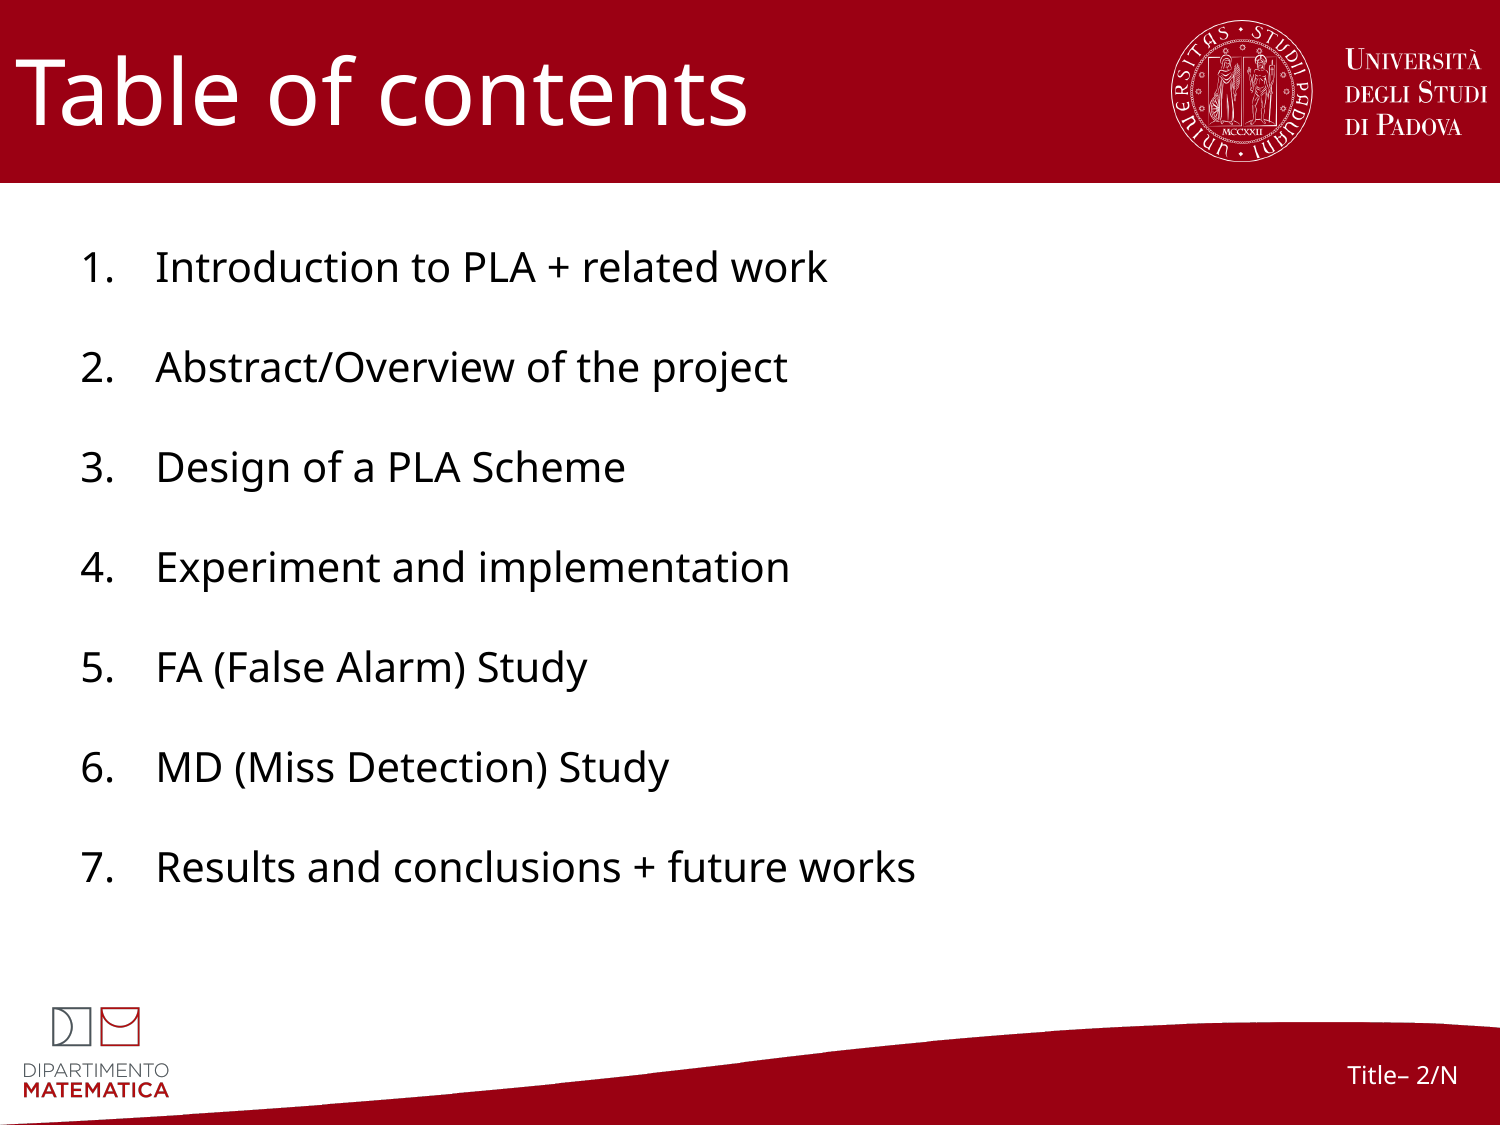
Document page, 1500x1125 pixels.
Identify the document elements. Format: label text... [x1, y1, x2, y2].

picture [0, 1007, 1500, 1125]
title Table of contents [0, 4, 1159, 188]
text_box Introduction to PLA + related work Abstract/Overview of the project Design of a PLA Scheme Experiment and implementation FA (False Alarm) Study MD (Miss Detection) Study Results and conclusions + future works [65, 233, 1435, 949]
picture [1171, 20, 1487, 162]
slide_number Title– 2/N [1007, 1044, 1474, 1104]
